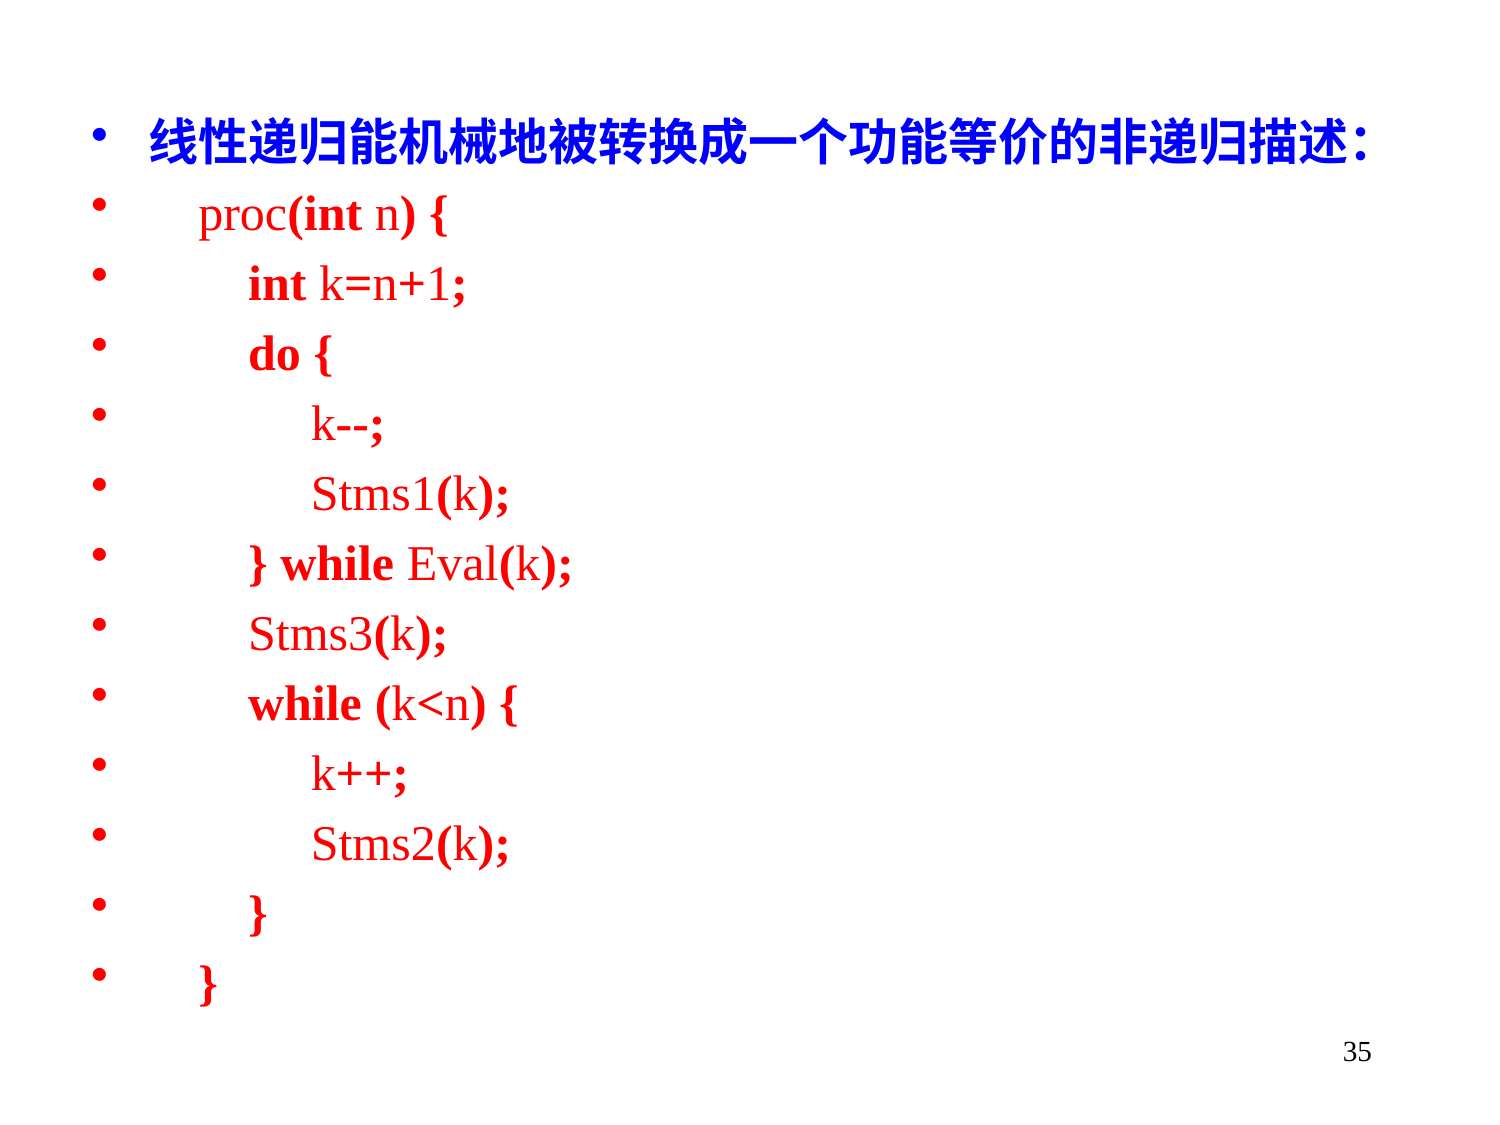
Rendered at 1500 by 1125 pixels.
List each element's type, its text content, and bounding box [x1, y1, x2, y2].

slide_number 35 [1074, 1024, 1388, 1101]
text_box 线性递归能机械地被转换成一个功能等价的非递归描述： proc(int n) { int k=n+1; do { k--; Stms1(k); } while Eval(k); Stms3(k); while (k<n) { k++; Stms2(k); } } [77, 103, 1428, 846]
